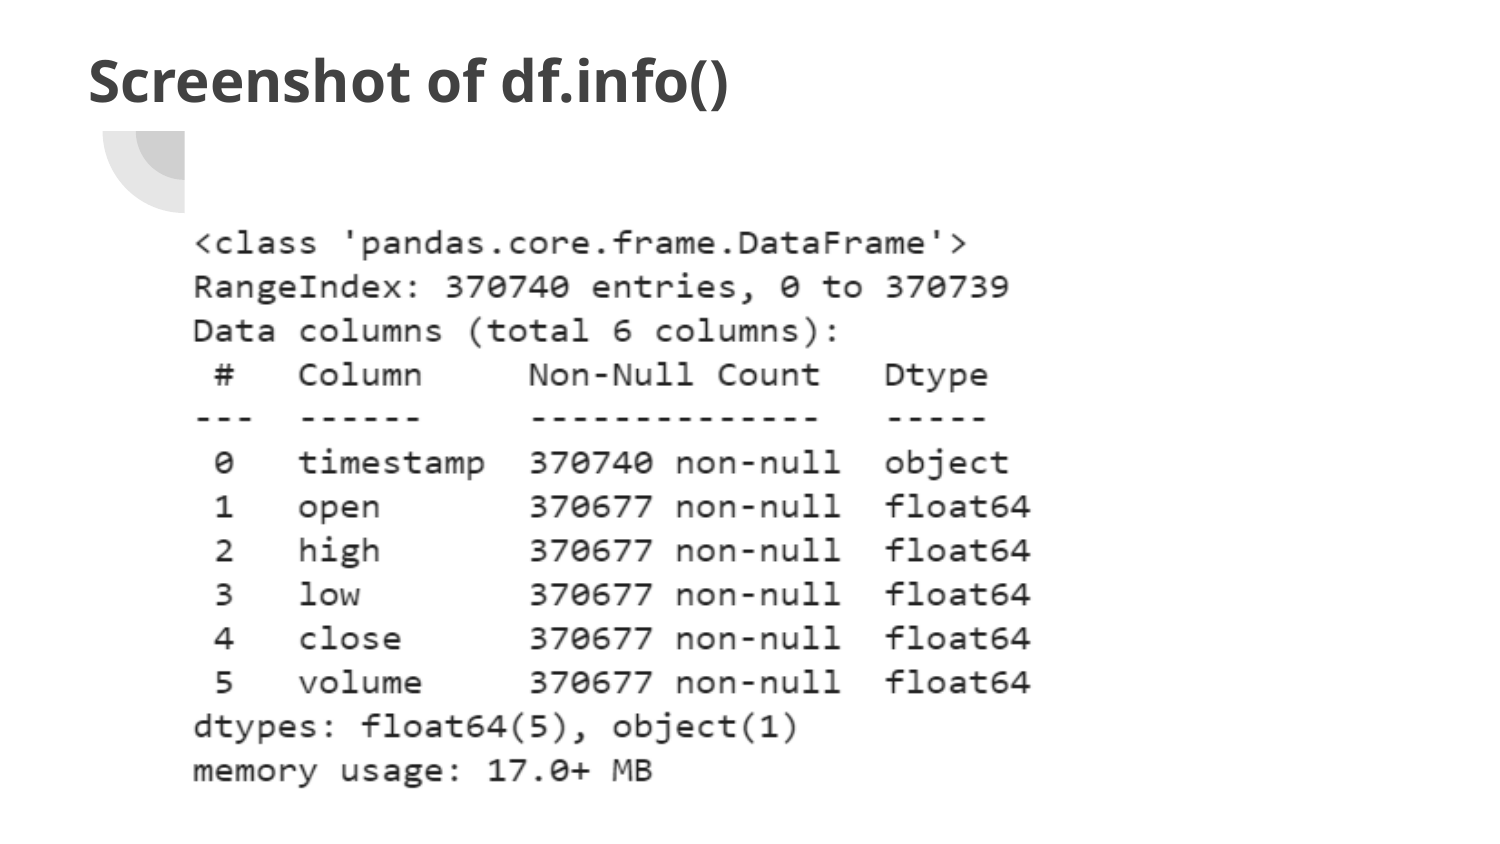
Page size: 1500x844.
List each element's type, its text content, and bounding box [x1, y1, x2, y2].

picture [155, 227, 1167, 817]
title Screenshot of df.info() [73, 29, 1227, 194]
